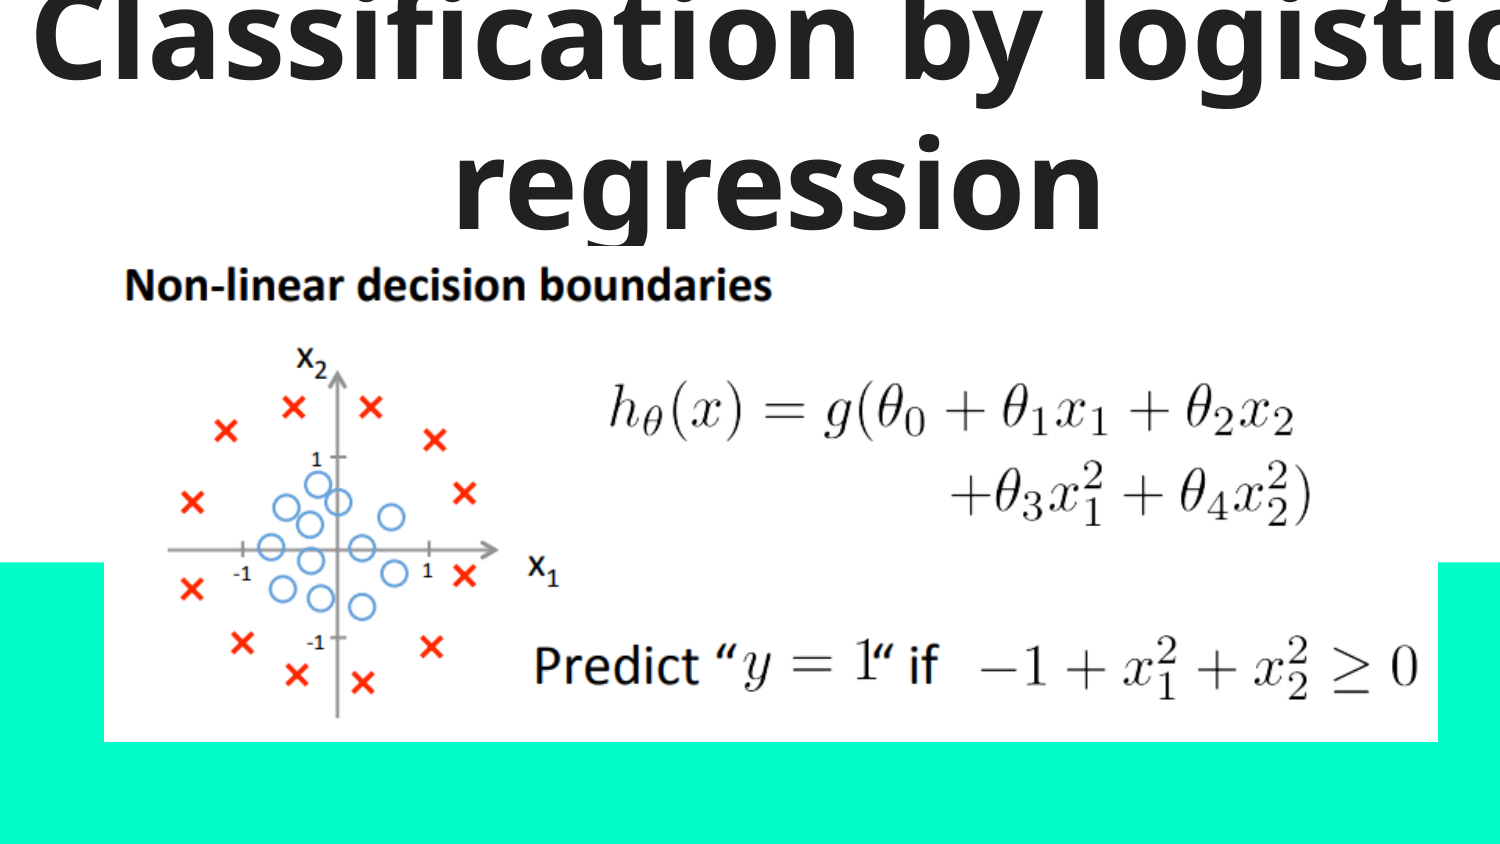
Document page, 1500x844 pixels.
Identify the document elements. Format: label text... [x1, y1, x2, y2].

picture [104, 245, 1438, 742]
title Classification by logistic regression [0, 64, 1500, 146]
